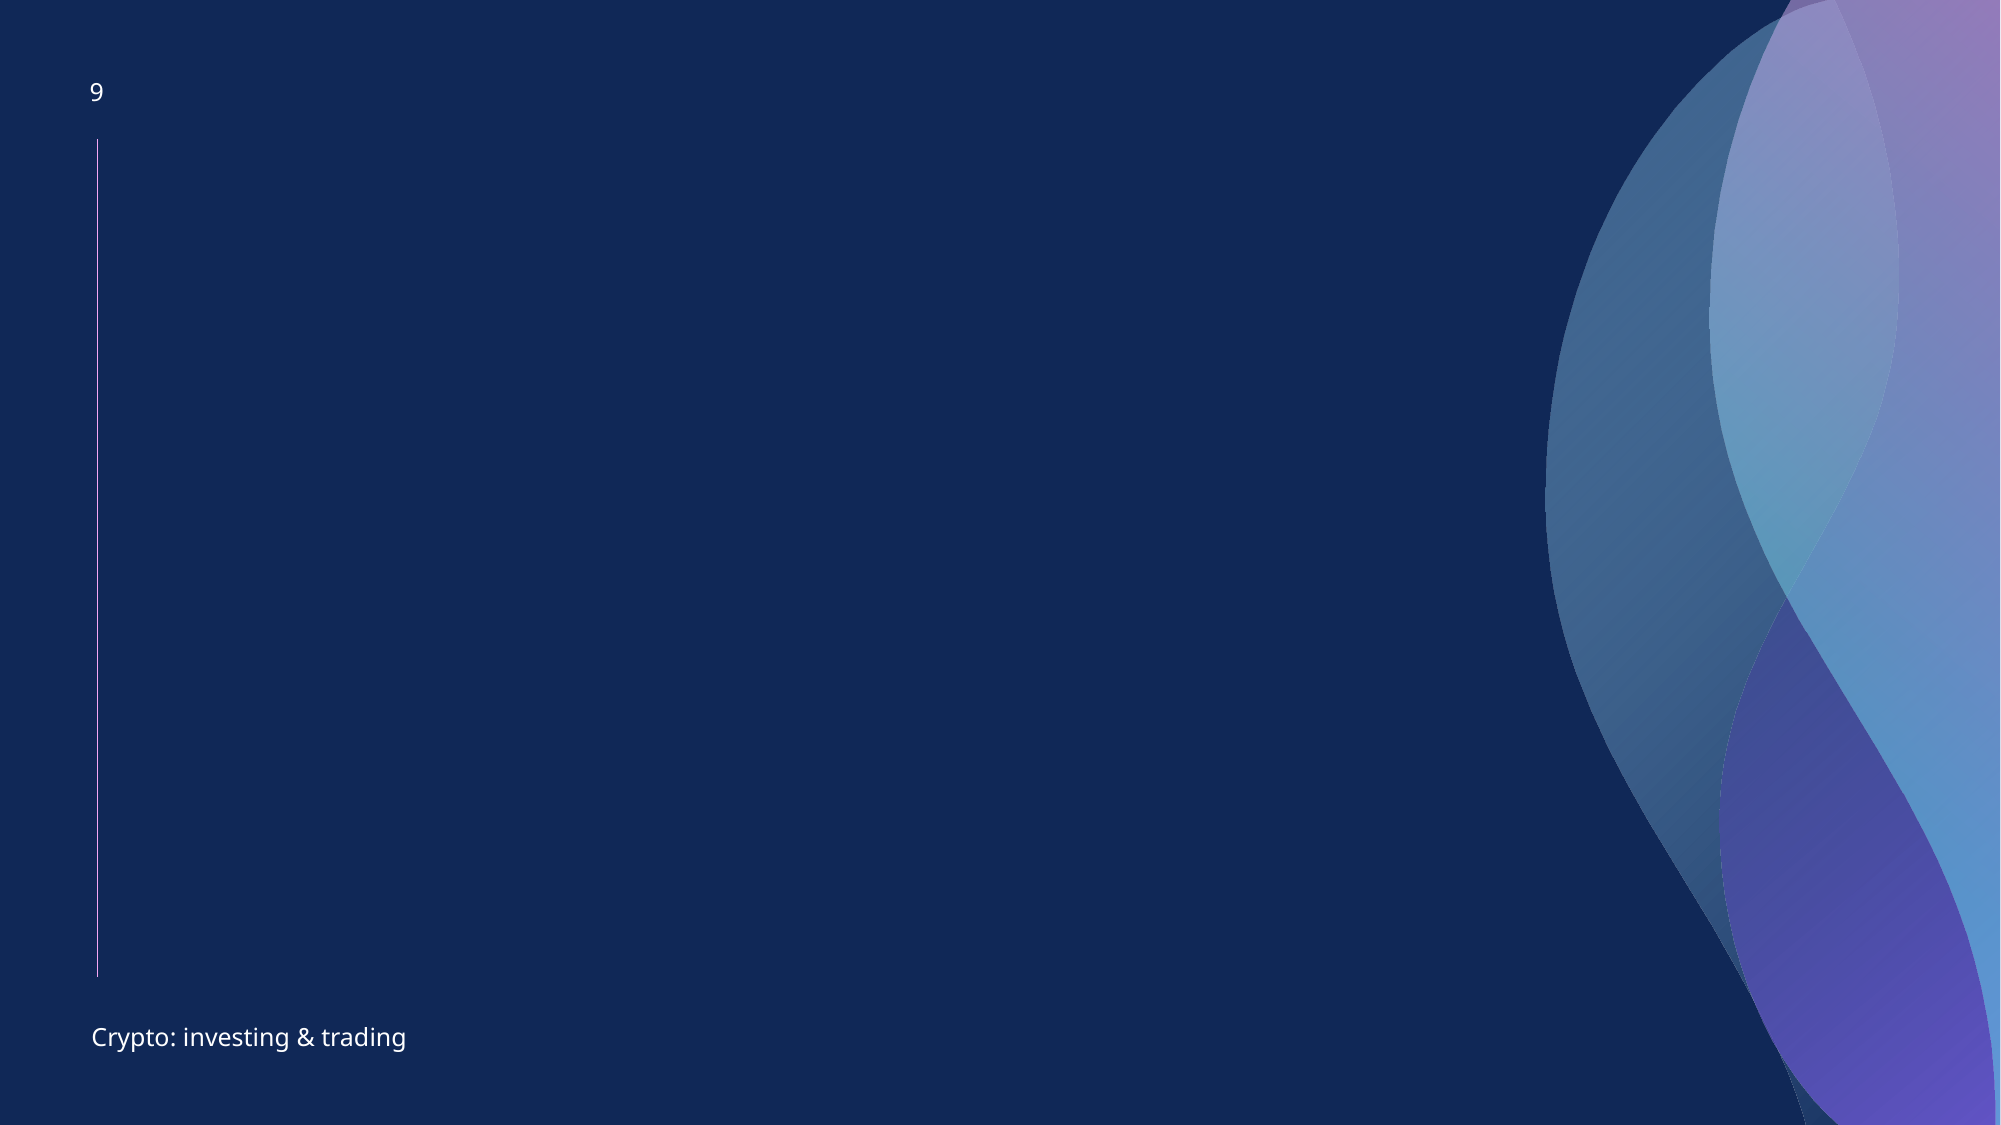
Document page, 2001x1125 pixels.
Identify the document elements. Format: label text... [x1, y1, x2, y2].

footer Crypto: investing & trading [76, 1015, 459, 1061]
slide_number 9 [53, 67, 140, 119]
